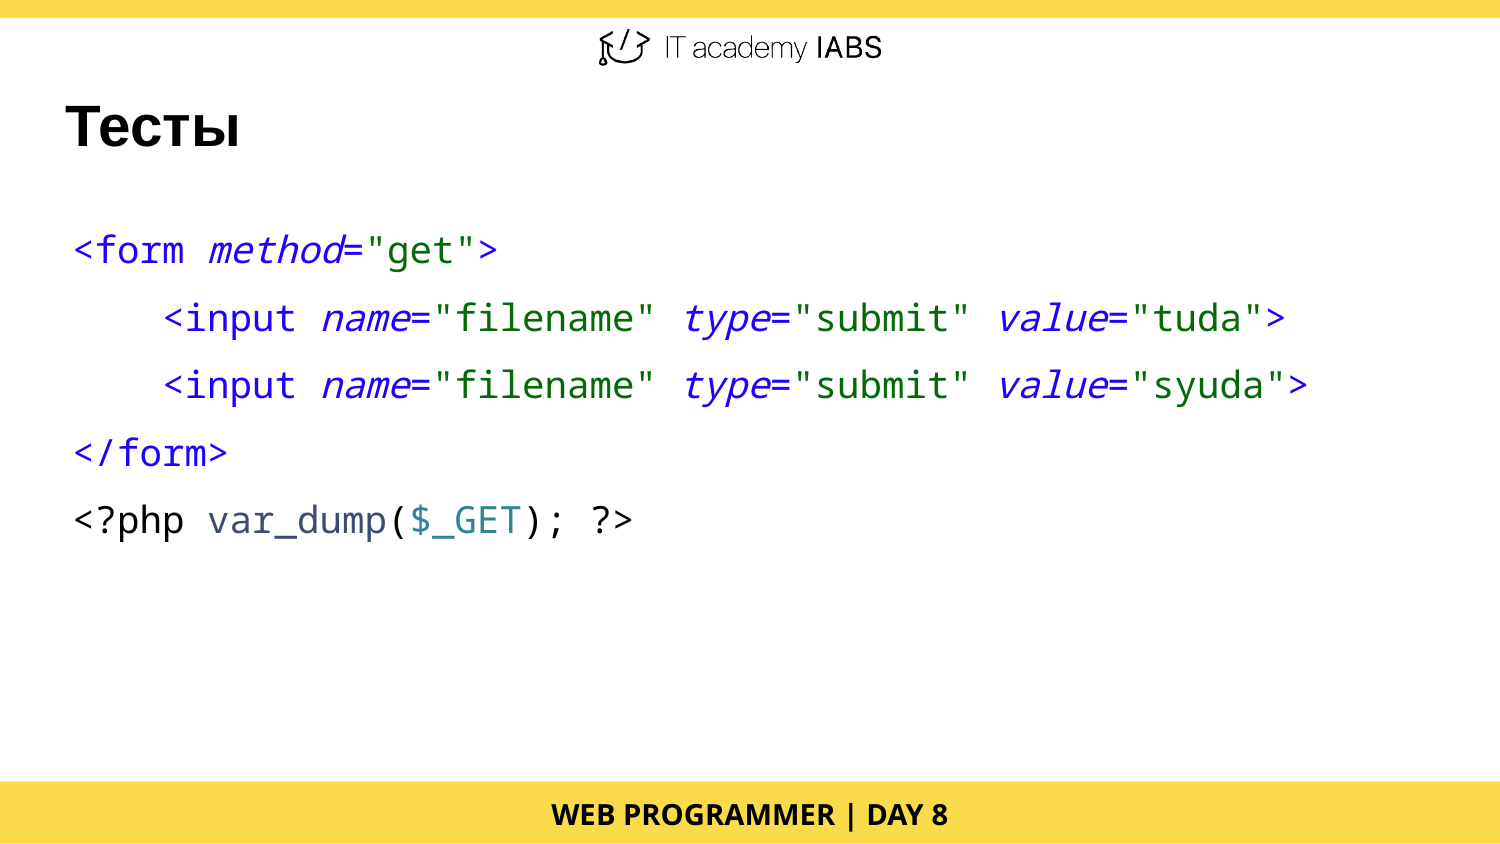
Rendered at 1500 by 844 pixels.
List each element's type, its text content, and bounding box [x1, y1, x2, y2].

text_box [0, 781, 340, 844]
text_box WEB PROGRAMMER | DAY 8 [340, 781, 1160, 844]
picture [591, 18, 887, 71]
text_box <form method="get"> <input name="filename" type="submit" value="tuda"> <input name="filename" type="submit" value="syuda"> </form> <?php var_dump($_GET); ?> [51, 189, 1449, 750]
text_box Тесты [51, 72, 1449, 167]
text_box [0, 0, 1500, 19]
text_box [1160, 781, 1500, 844]
